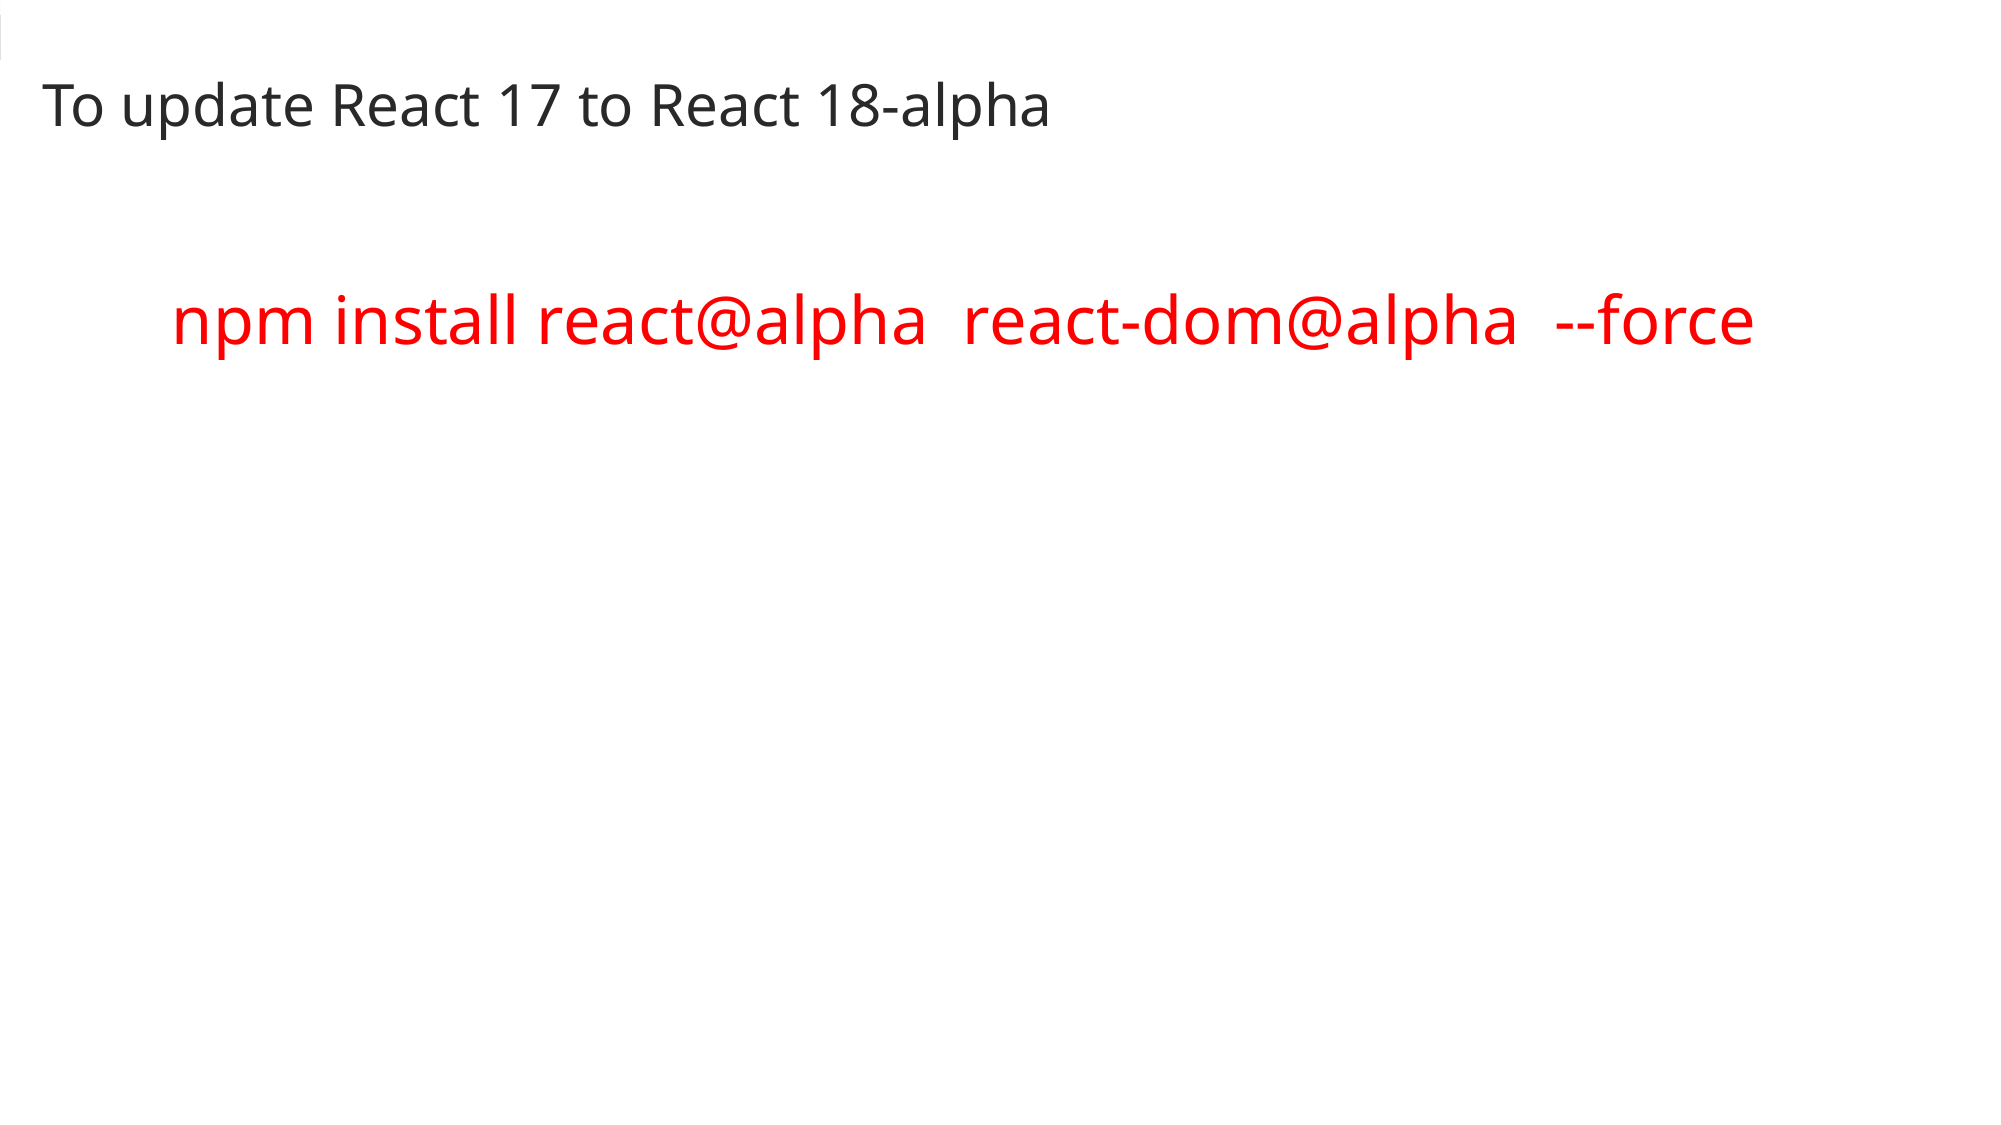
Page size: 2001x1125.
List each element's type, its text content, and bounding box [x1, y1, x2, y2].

text_box To update React 17 to React 18-alpha npm install react@alpha react-dom@alpha --force [27, 60, 1903, 365]
